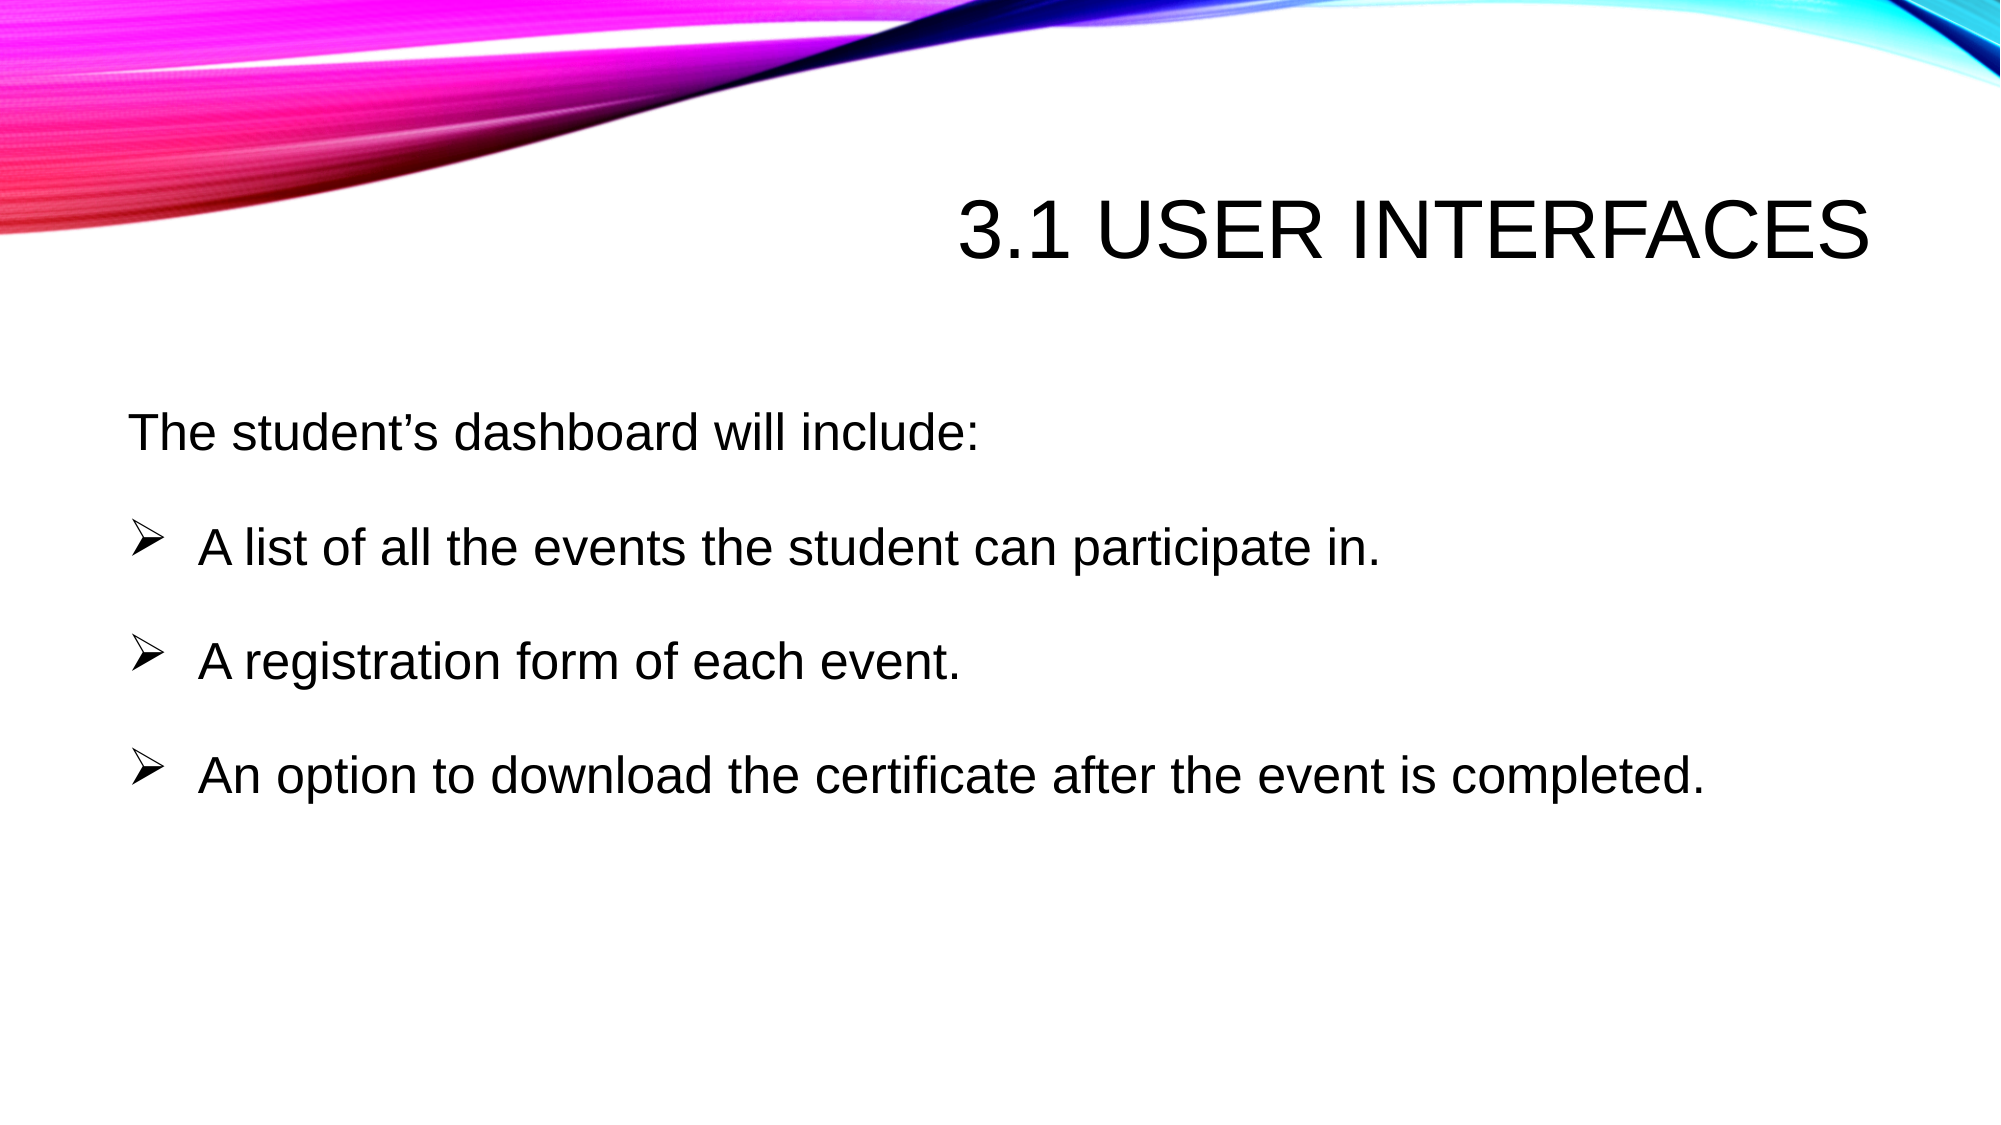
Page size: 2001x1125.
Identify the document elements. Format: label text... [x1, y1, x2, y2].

picture [0, 0, 2000, 237]
picture [1890, 0, 2000, 75]
list The student’s dashboard will include: A list of all the events the student can participate in. A registration form of each event. An option to download the certificate after the event is completed. [112, 360, 1888, 1021]
title 3.1 User Interfaces [474, 125, 1888, 338]
picture [1910, 0, 2000, 45]
